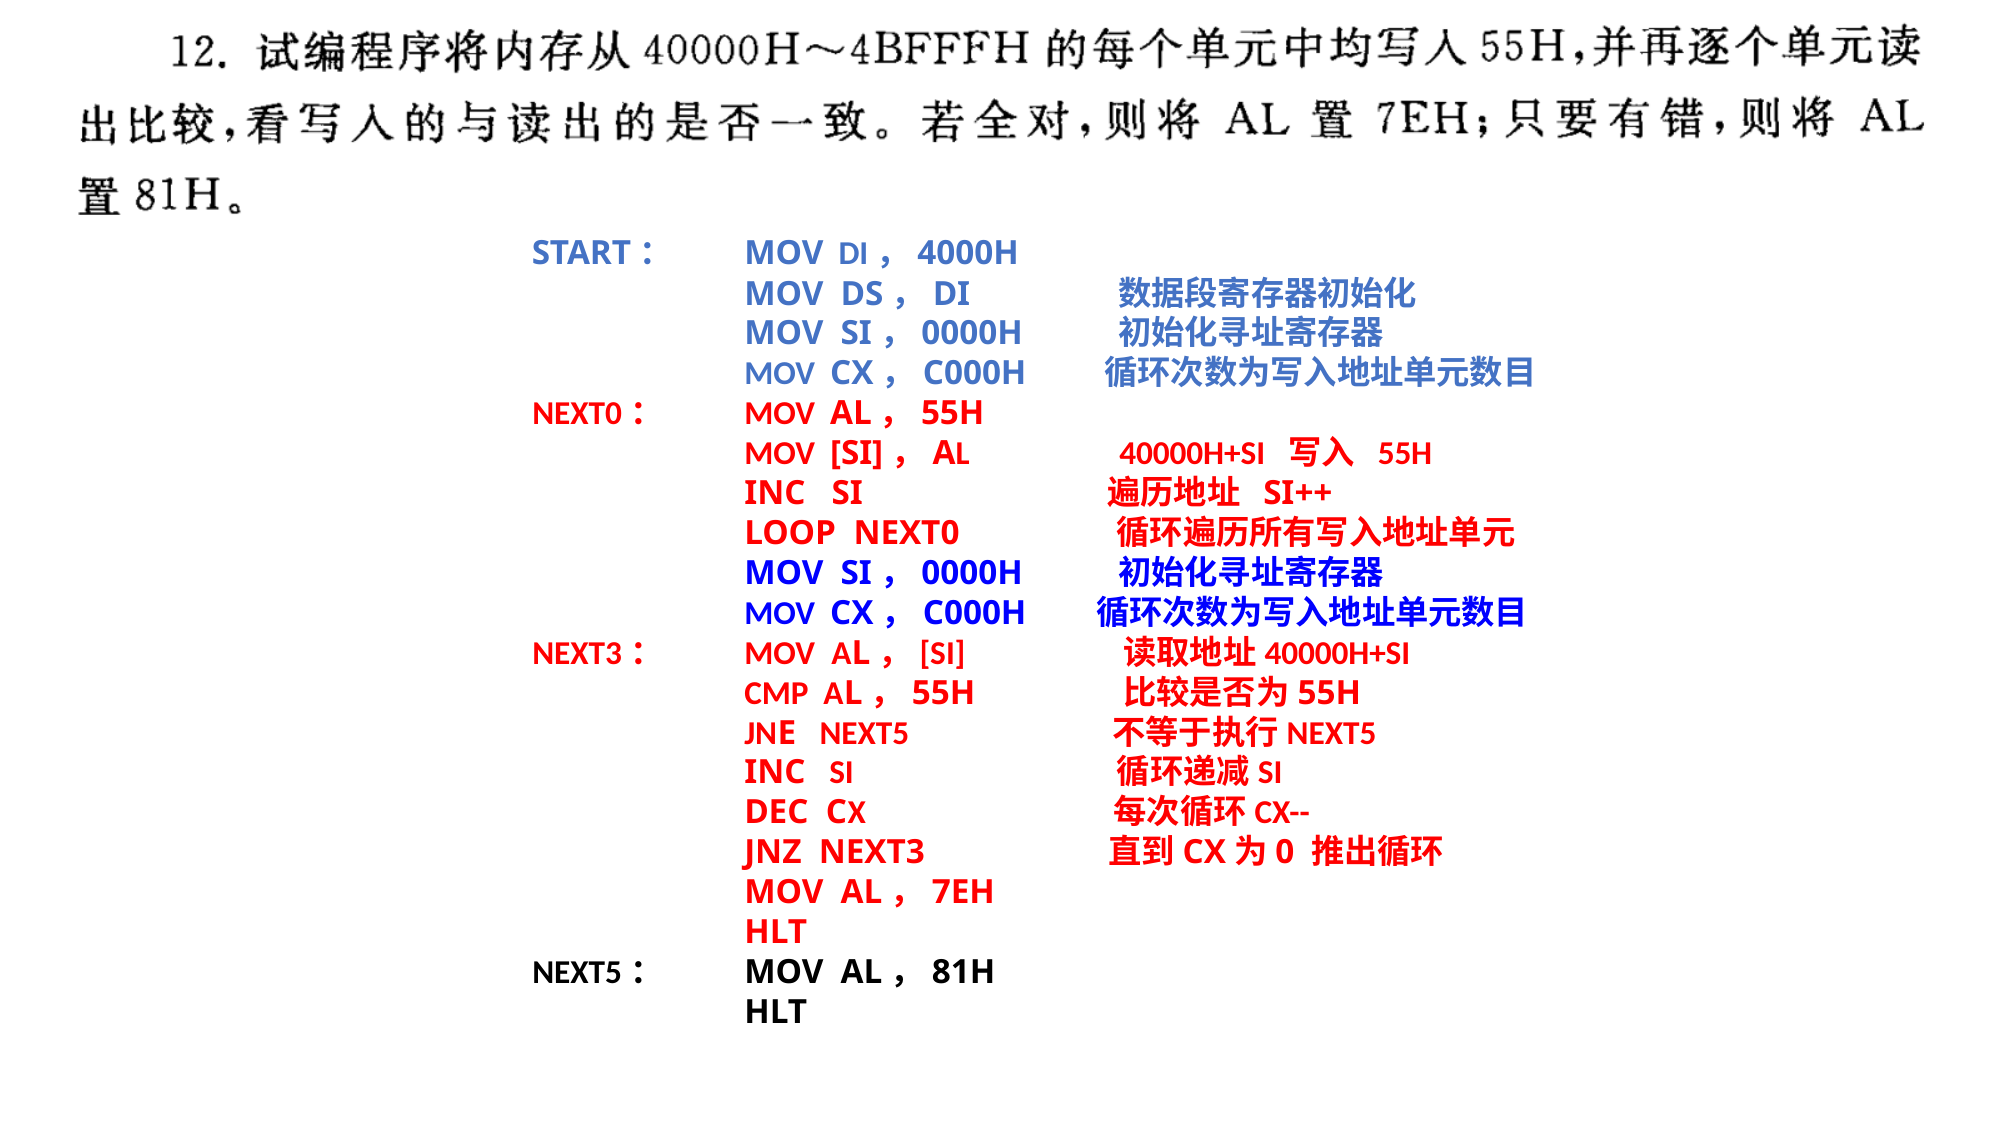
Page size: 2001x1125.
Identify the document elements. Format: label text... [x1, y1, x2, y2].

text_box START： MOV DI，4000H MOV DS，DI 数据段寄存器初始化 MOV SI，0000H 初始化寻址寄存器 MOV CX，C000H 循环次数为写入地址单元数目 NEXT0： MOV AL，55H MOV [SI]，AL 40000H+SI 写入 55H INC SI 遍历地址 SI++ LOOP NEXT0 循环遍历所有写入地址单元 MOV SI，0000H 初始化寻址寄存器 MOV CX，C000H 循环次数为写入地址单元数目 NEXT3： MOV AL，[SI] 读取地址40000H+SI CMP AL，55H 比较是否为55H JNE NEXT5 不等于执行NEXT5 INC SI 循环递减SI DEC CX 每次循环CX-- JNZ NEXT3 直到CX为0 推出循环 MOV AL，7EH HLT NEXT5： MOV AL，81H HLT [429, 224, 2000, 1038]
picture [61, 13, 1939, 225]
